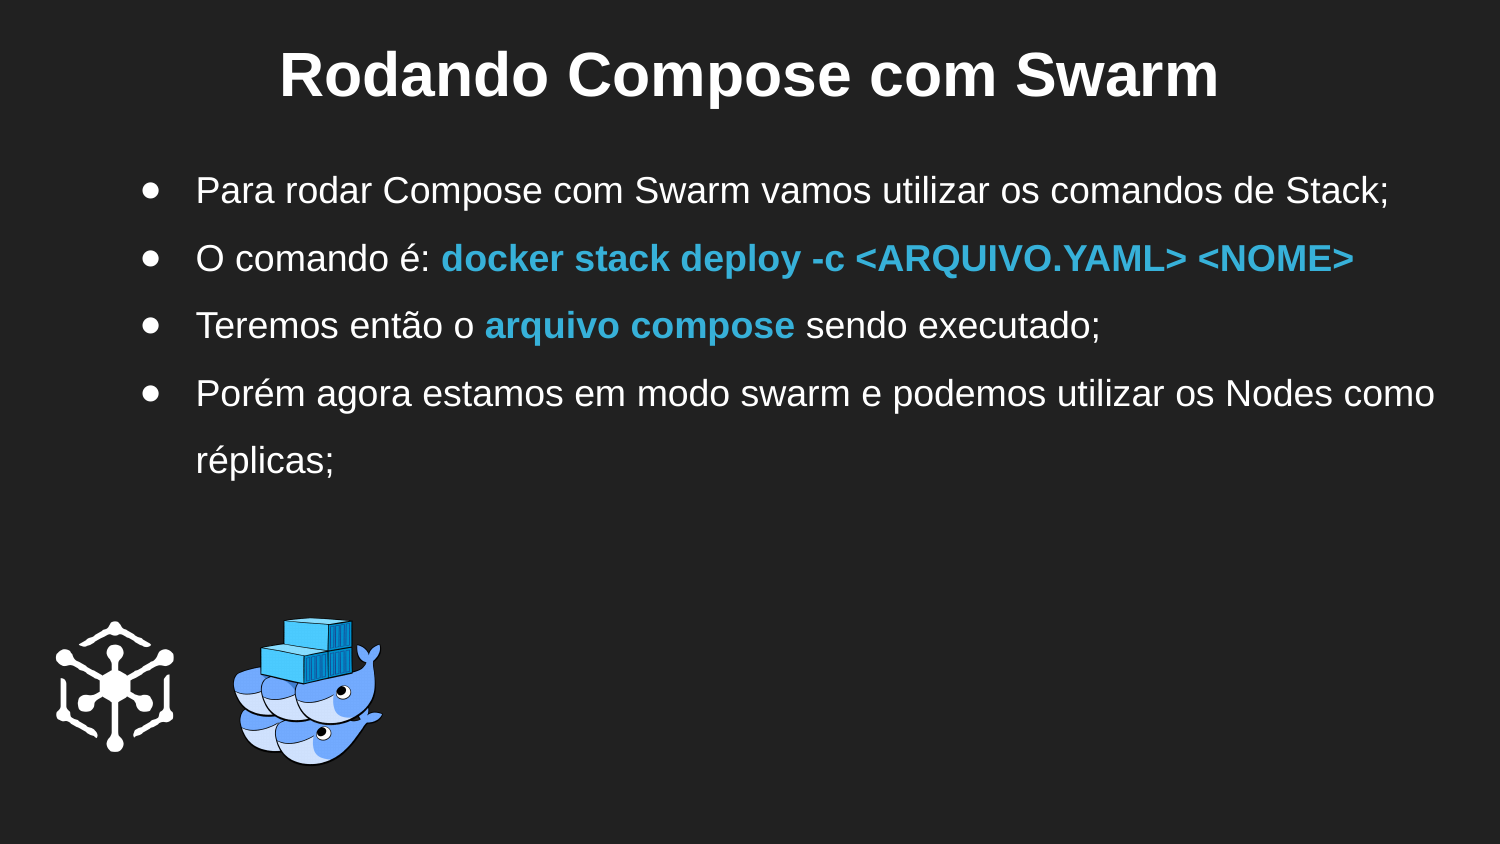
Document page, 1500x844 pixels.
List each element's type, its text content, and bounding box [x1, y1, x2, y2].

picture [212, 589, 408, 783]
text_box Para rodar Compose com Swarm vamos utilizar os comandos de Stack; O comando é: docker stack deploy -c <ARQUIVO.YAML> <NOME> Teremos então o arquivo compose sendo executado; Porém agora estamos em modo swarm e podemos utilizar os Nodes como réplicas; [105, 128, 1456, 618]
text_box Rodando Compose com Swarm [106, 18, 1394, 128]
picture [54, 621, 174, 752]
